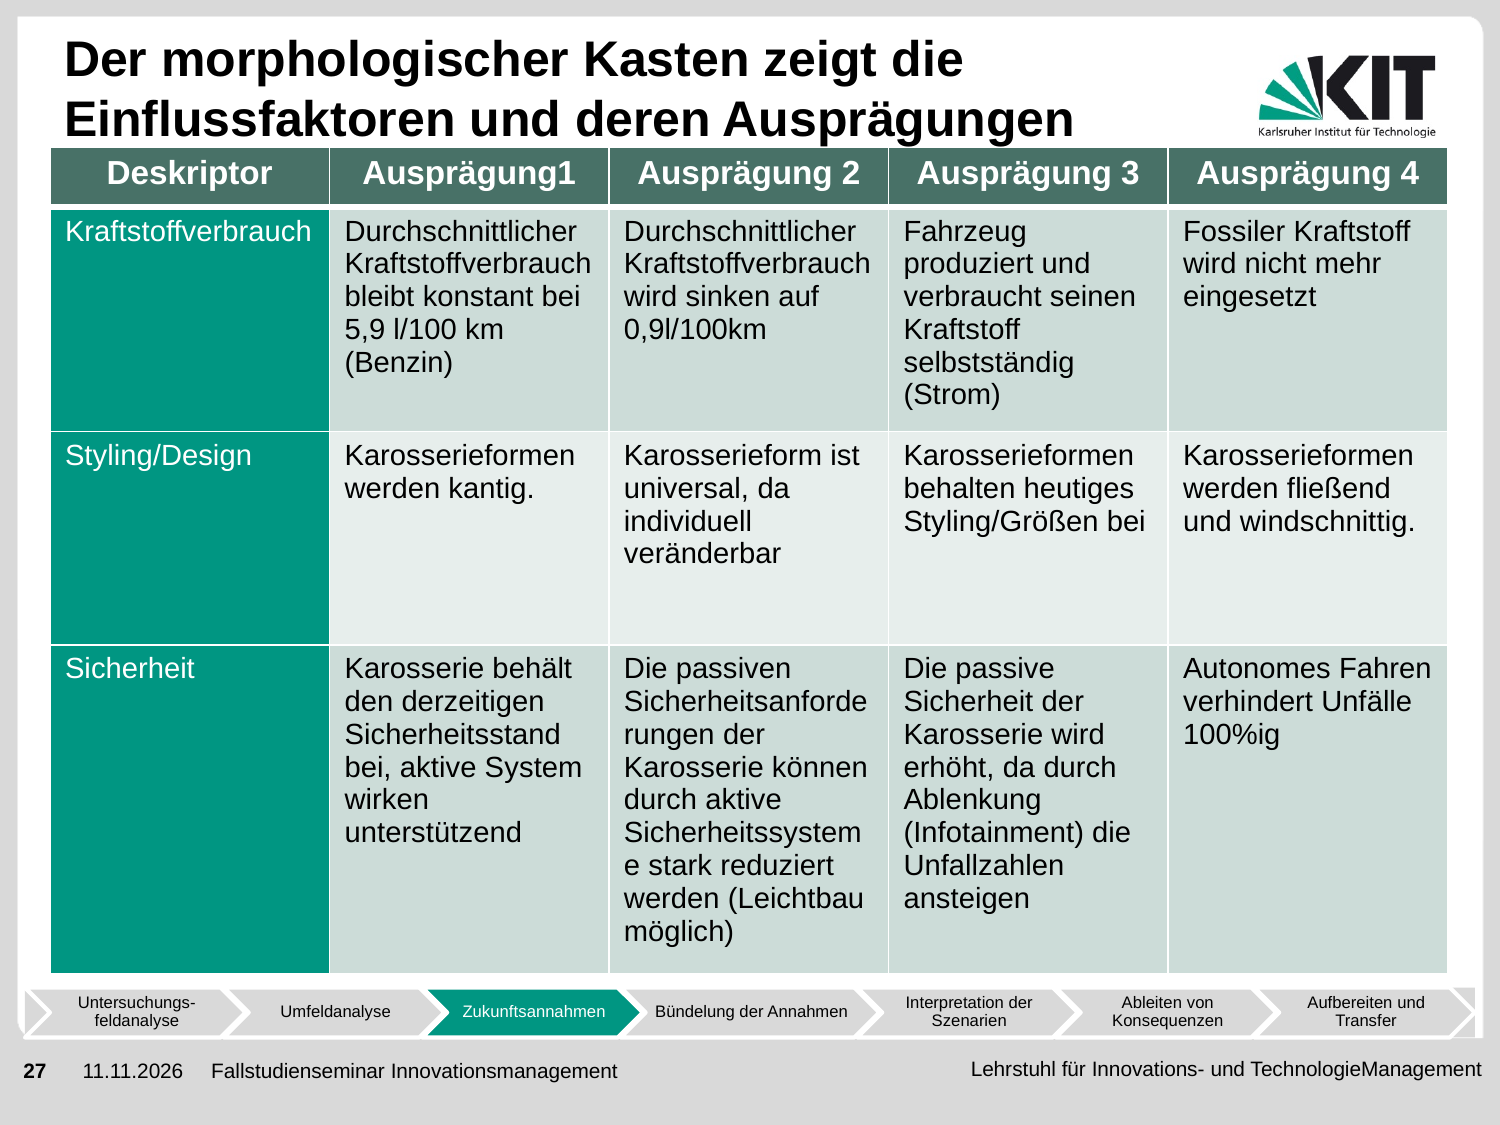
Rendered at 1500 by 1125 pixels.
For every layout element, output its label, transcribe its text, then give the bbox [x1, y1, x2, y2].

table_header Ausprägung1 [330, 148, 608, 204]
footer Fallstudienseminar Innovationsmanagement [211, 1056, 957, 1117]
title Der morphologischer Kasten zeigt die Einflussfaktoren und deren Ausprägungen [63, 54, 1238, 148]
table_cell Die passive Sicherheit der Karosserie wird erhöht, da durch Ablenkung (Infotainment) die Unfallzahlen ansteigen [889, 646, 1167, 973]
table_header Deskriptor [51, 148, 329, 204]
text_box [24, 987, 1476, 1038]
picture [0, 0, 1500, 1125]
table_cell Kraftstoffverbrauch [51, 210, 329, 431]
table_cell Karosserieformen behalten heutiges Styling/Größen bei [889, 432, 1167, 644]
table_cell Styling/Design [51, 432, 329, 644]
table_header Ausprägung 2 [610, 148, 888, 204]
table_cell Durchschnittlicher Kraftstoffverbrauch wird sinken auf 0,9l/100km [610, 210, 888, 431]
table_cell Die passiven Sicherheitsanforderungen der Karosserie können durch aktive Sicherheitssysteme stark reduziert werden (Leichtbau möglich) [610, 646, 888, 973]
table_cell Karosserieformen werden kantig. [330, 432, 608, 644]
table_cell Karosserieformen werden fließend und windschnittig. [1169, 432, 1447, 644]
table_cell Sicherheit [51, 646, 329, 973]
table_cell Fossiler Kraftstoff wird nicht mehr eingesetzt [1169, 210, 1447, 431]
table_header Ausprägung 3 [889, 148, 1167, 204]
table_cell Fahrzeug produziert und verbraucht seinen Kraftstoff selbstständig (Strom) [889, 210, 1167, 431]
table_cell Karosserie behält den derzeitigen Sicherheitsstand bei, aktive System wirken unterstützend [330, 646, 608, 973]
table_cell Autonomes Fahren verhindert Unfälle 100%ig [1169, 646, 1447, 973]
table_cell Karosserieform ist universal, da individuell veränderbar [610, 432, 888, 644]
table_header Ausprägung 4 [1169, 148, 1447, 204]
table_cell Durchschnittlicher Kraftstoffverbrauch bleibt konstant bei 5,9 l/100 km (Benzin) [330, 210, 608, 431]
